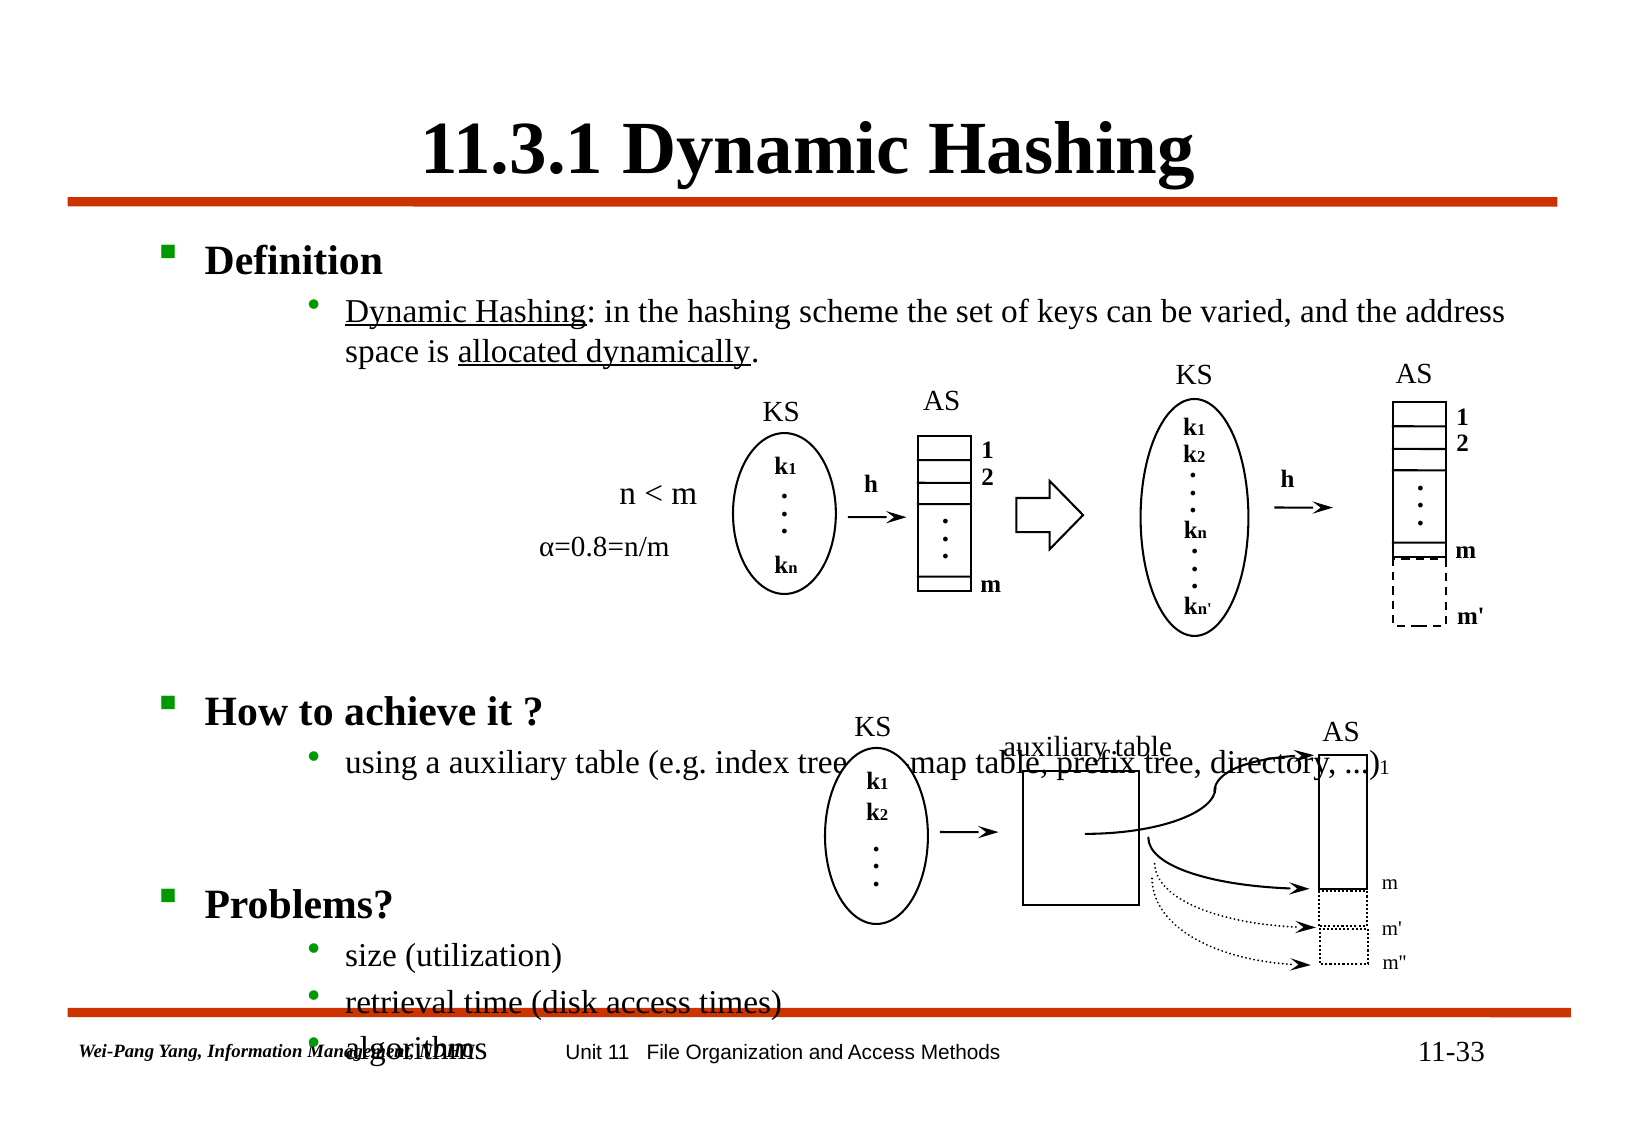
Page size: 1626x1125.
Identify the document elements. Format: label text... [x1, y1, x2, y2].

text_box n < m [604, 463, 713, 519]
text_box α=0.8=n/m [524, 520, 700, 570]
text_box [732, 346, 1501, 638]
list Definition Dynamic Hashing: in the hashing scheme the set of keys can be varied, and the address space is allocated dynamically. How to achieve it ? using a auxiliary table (e.g. index tree, bit-map table, prefix tree, directory, ...) Problems? size (utilization) retrieval time (disk access times) algorithms [67, 224, 1558, 988]
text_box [824, 699, 1422, 982]
title 11.3.1 Dynamic Hashing [137, 87, 1479, 200]
